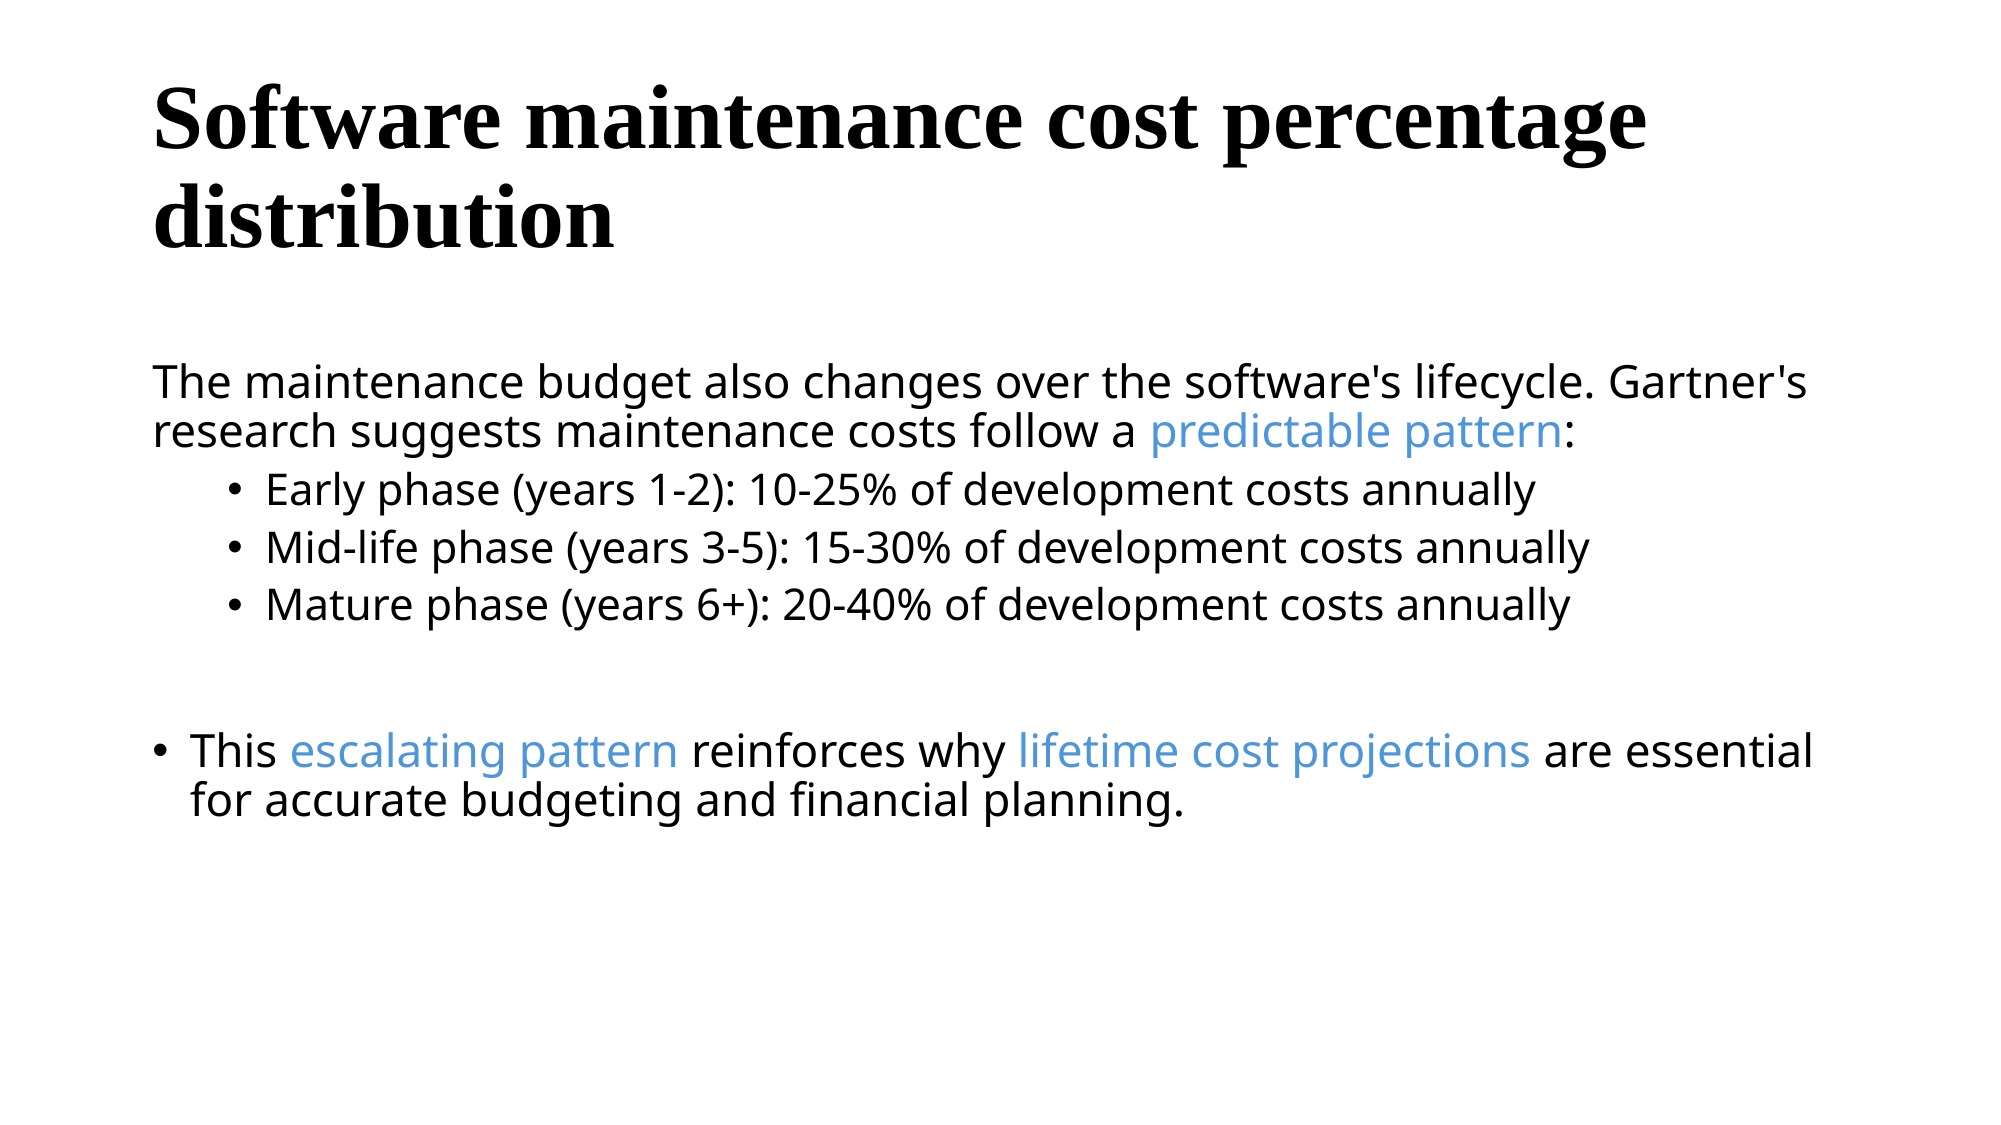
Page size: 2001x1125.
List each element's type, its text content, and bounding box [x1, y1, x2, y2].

title Software maintenance cost percentage distribution [137, 59, 1863, 278]
list The maintenance budget also changes over the software's lifecycle. Gartner's research suggests maintenance costs follow a predictable pattern: Early phase (years 1-2): 10-25% of development costs annually Mid-life phase (years 3-5): 15-30% of development costs annually Mature phase (years 6+): 20-40% of development costs annually This escalating pattern reinforces why lifetime cost projections are essential for accurate budgeting and financial planning. [137, 351, 1863, 980]
